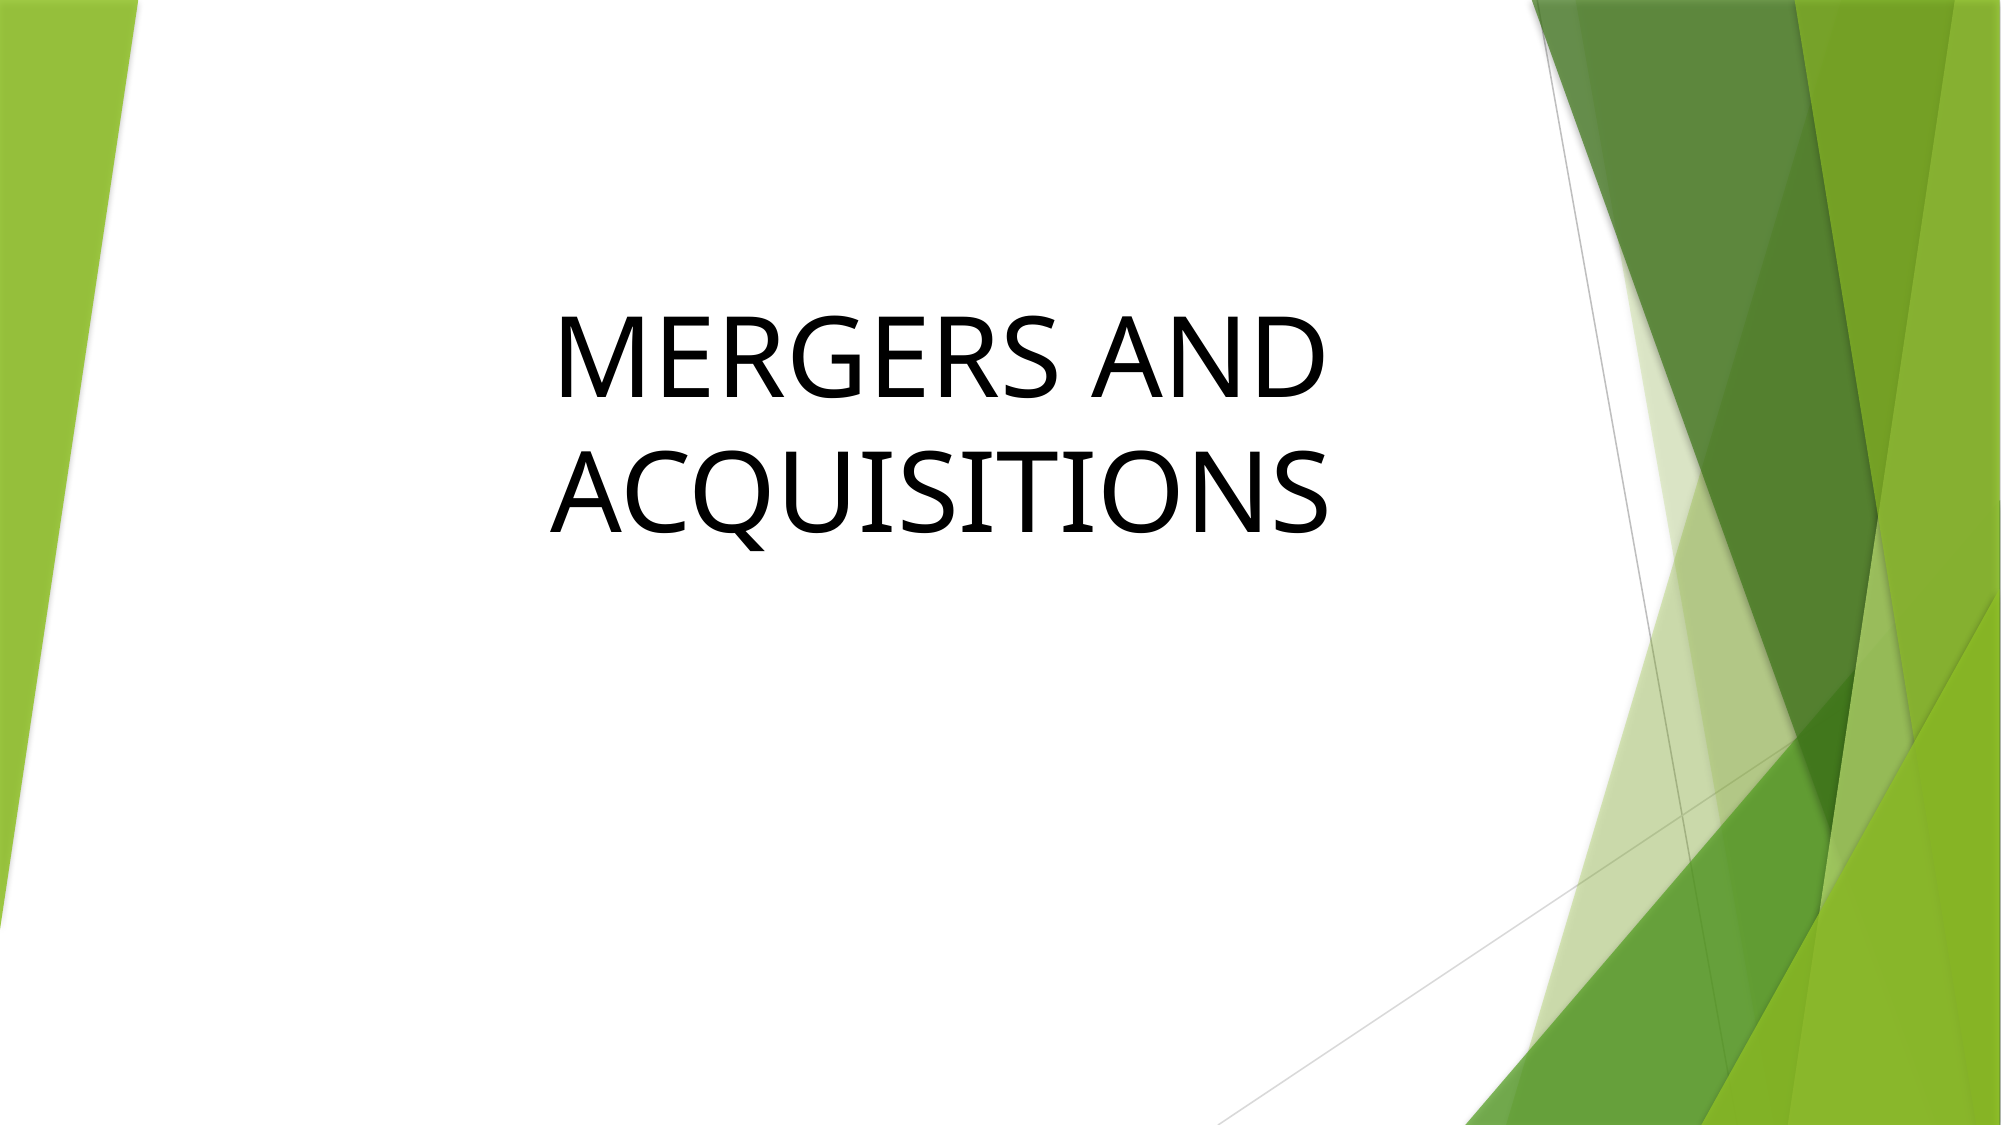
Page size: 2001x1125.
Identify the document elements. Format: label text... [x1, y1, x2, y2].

title MERGERS AND ACQUISITIONS [170, 390, 1713, 563]
